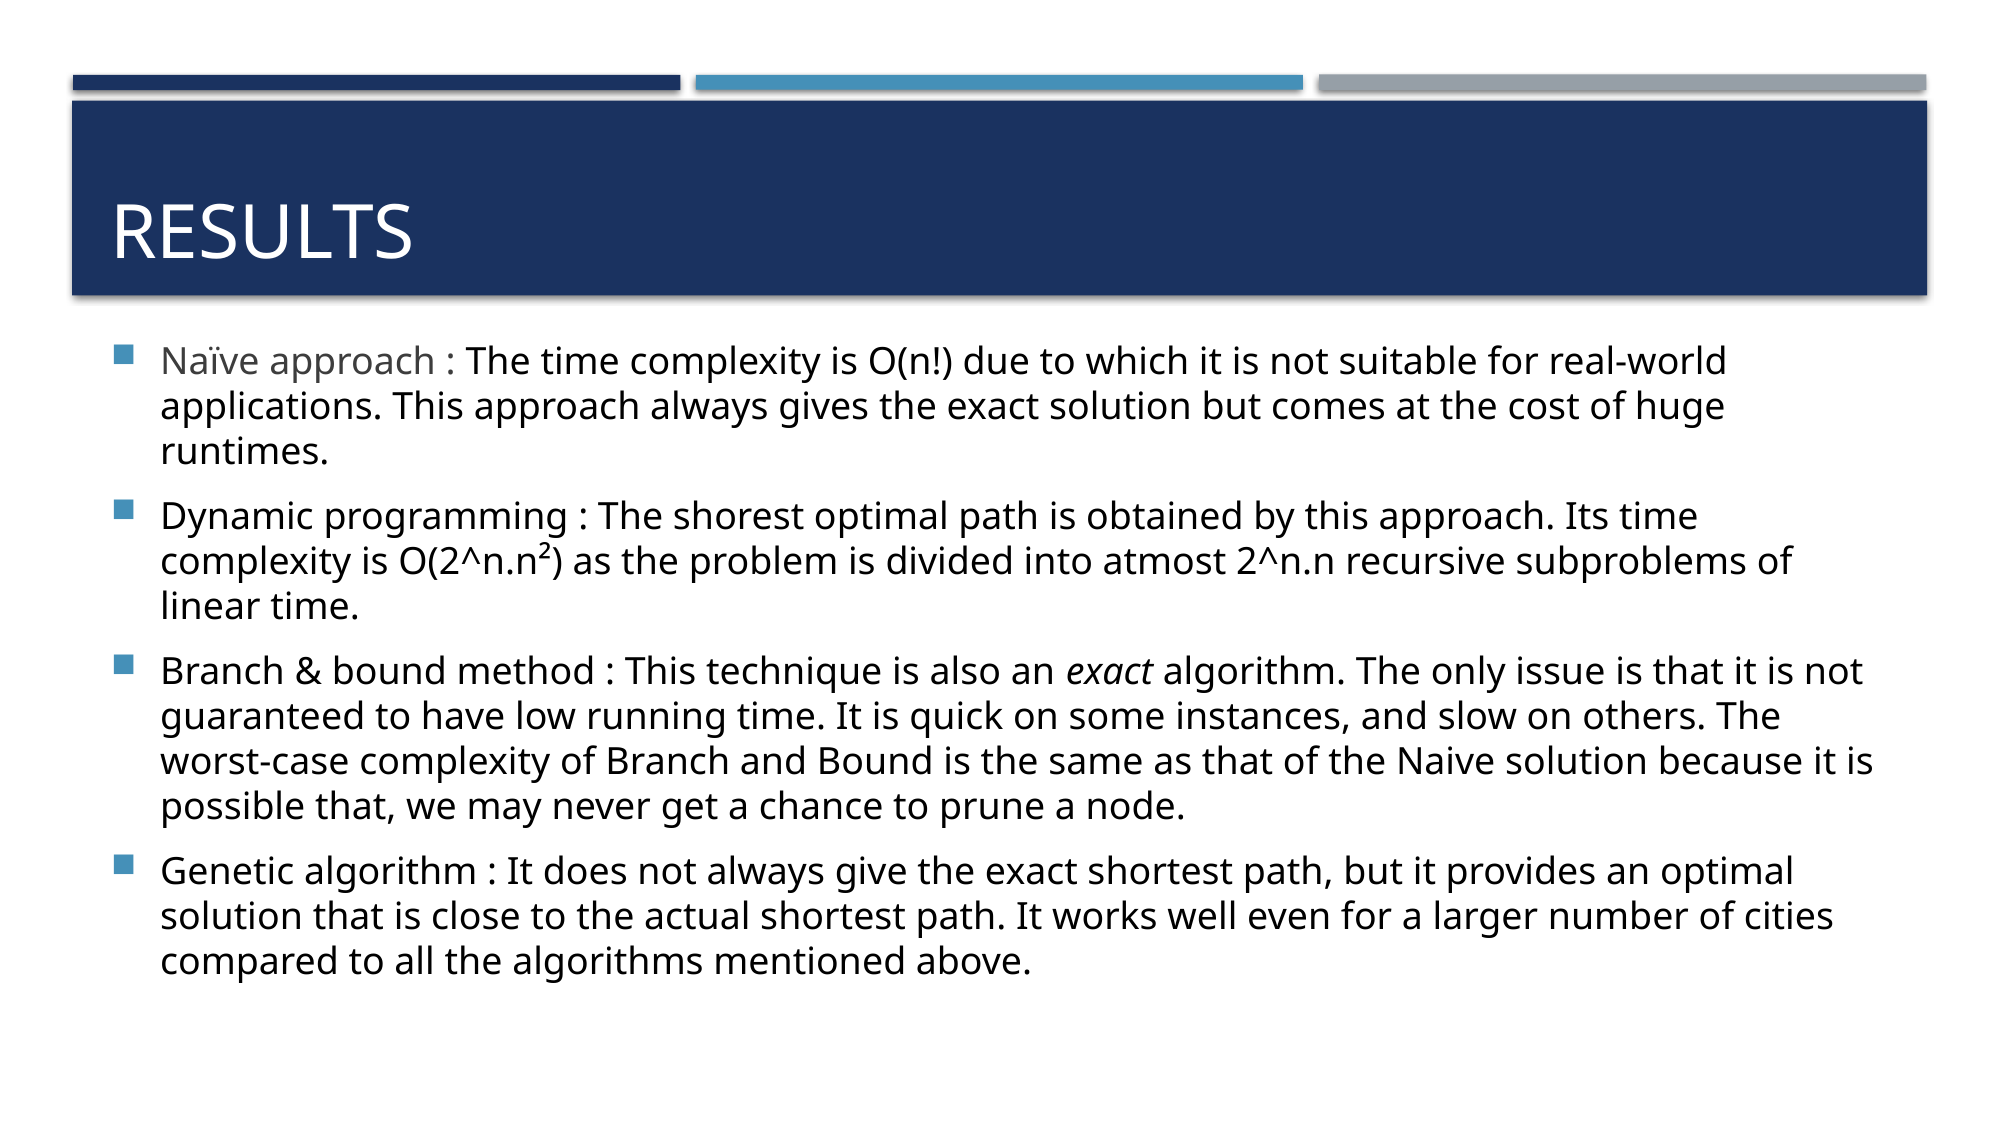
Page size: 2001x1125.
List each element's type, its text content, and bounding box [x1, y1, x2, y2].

text_box RESULTS [95, 115, 1905, 281]
text_box Naïve approach : The time complexity is O(n!) due to which it is not suitable for real-world applications. This approach always gives the exact solution but comes at the cost of huge runtimes. Dynamic programming : The shorest optimal path is obtained by this approach. Its time complexity is O(2^n.n²) as the problem is divided into atmost 2^n.n recursive subproblems of linear time. Branch & bound method : This technique is also an exact algorithm. The only issue is that it is not guaranteed to have low running time. It is quick on some instances, and slow on others. The worst-case complexity of Branch and Bound is the same as that of the Naive solution because it is possible that, we may never get a chance to prune a node. Genetic algorithm : It does not always give the exact shortest path, but it provides an optimal solution that is close to the actual shortest path. It works well even for a larger number of cities compared to all the algorithms mentioned above. [95, 357, 1905, 961]
